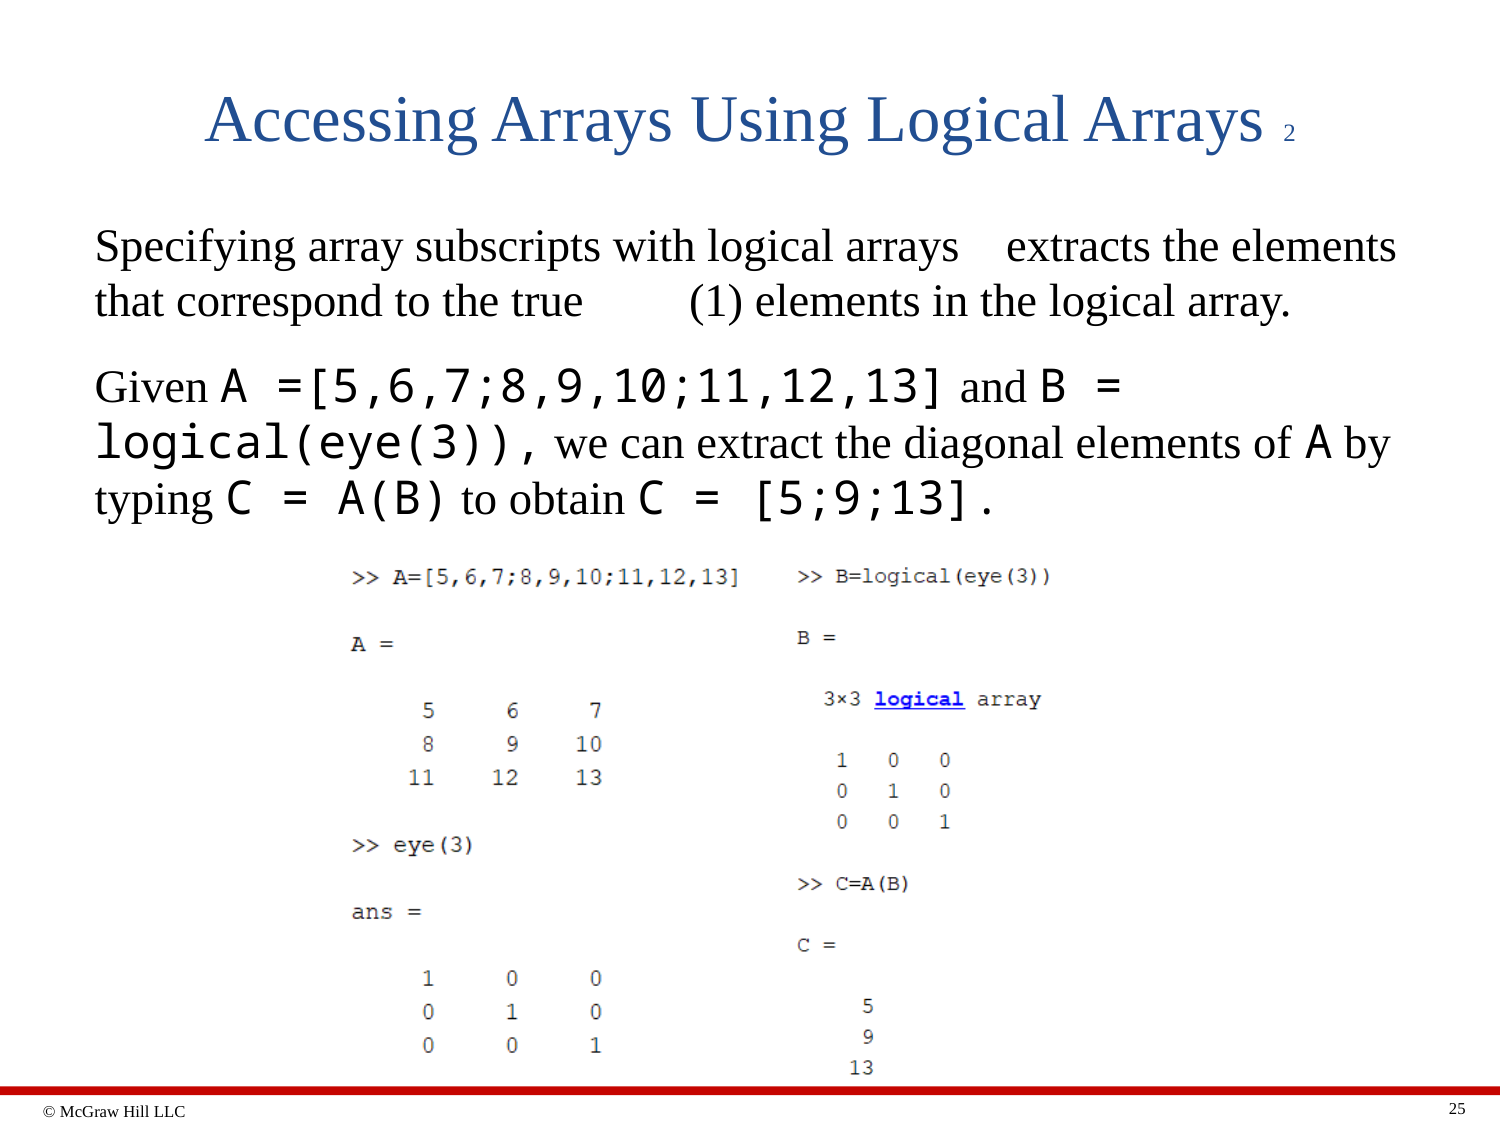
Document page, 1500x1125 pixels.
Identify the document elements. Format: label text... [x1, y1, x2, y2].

picture [796, 566, 1053, 1081]
title Accessing Arrays Using Logical Arrays 2 [56, 22, 1444, 219]
picture [349, 562, 744, 1057]
list Specifying array subscripts with logical arrays extracts the elements that correspond to the true (1) elements in the logical array. Given A =[5,6,7;8,9,10;11,12,13] and B = logical(eye(3)), we can extract the diagonal elements of A by typing C = A(B) to obtain C = [5;9;13]. [79, 206, 1444, 563]
slide_number 25 [1415, 1094, 1474, 1122]
